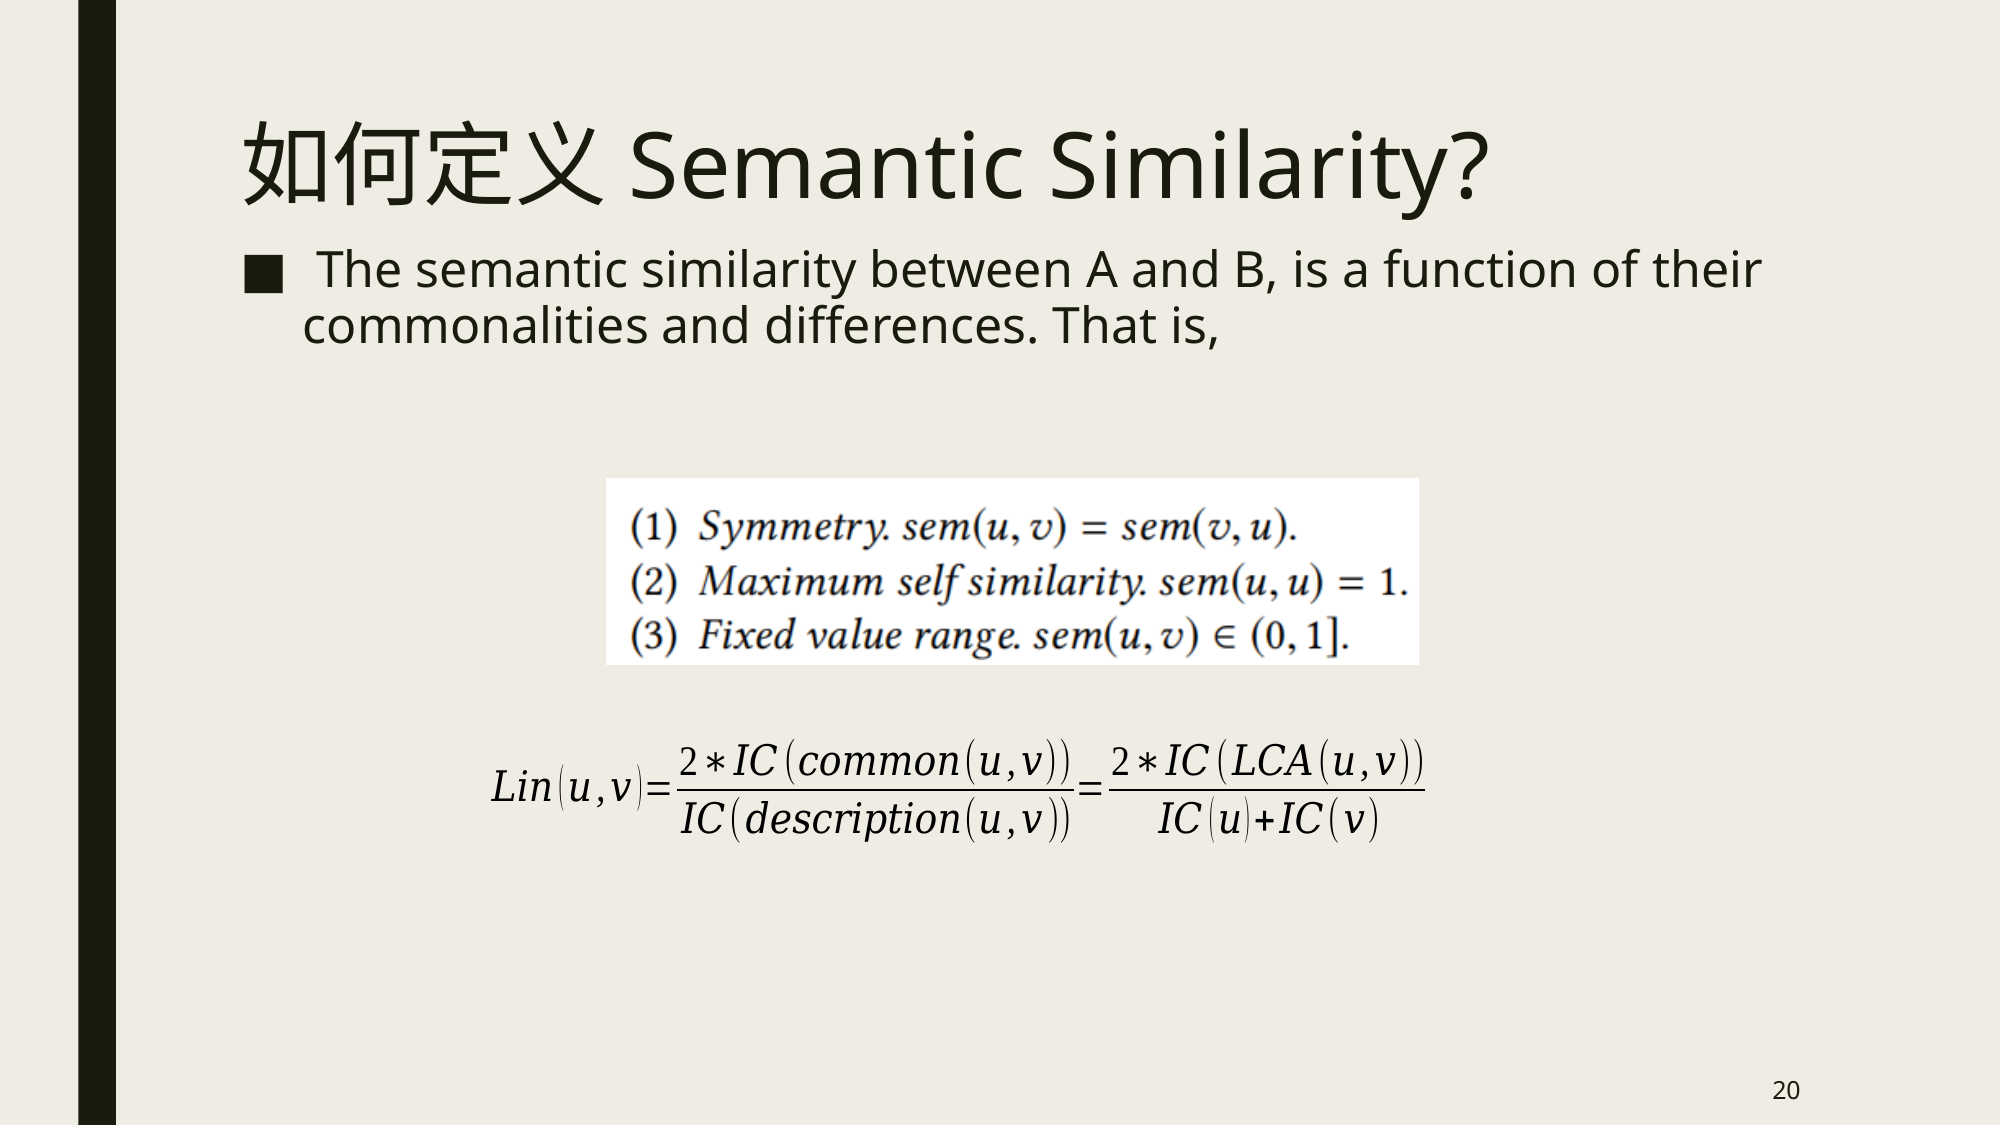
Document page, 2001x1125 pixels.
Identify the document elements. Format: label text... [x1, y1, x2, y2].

picture [606, 478, 1419, 665]
title 如何定义Semantic Similarity? [225, 112, 1800, 357]
slide_number 20 [1553, 1058, 1816, 1125]
